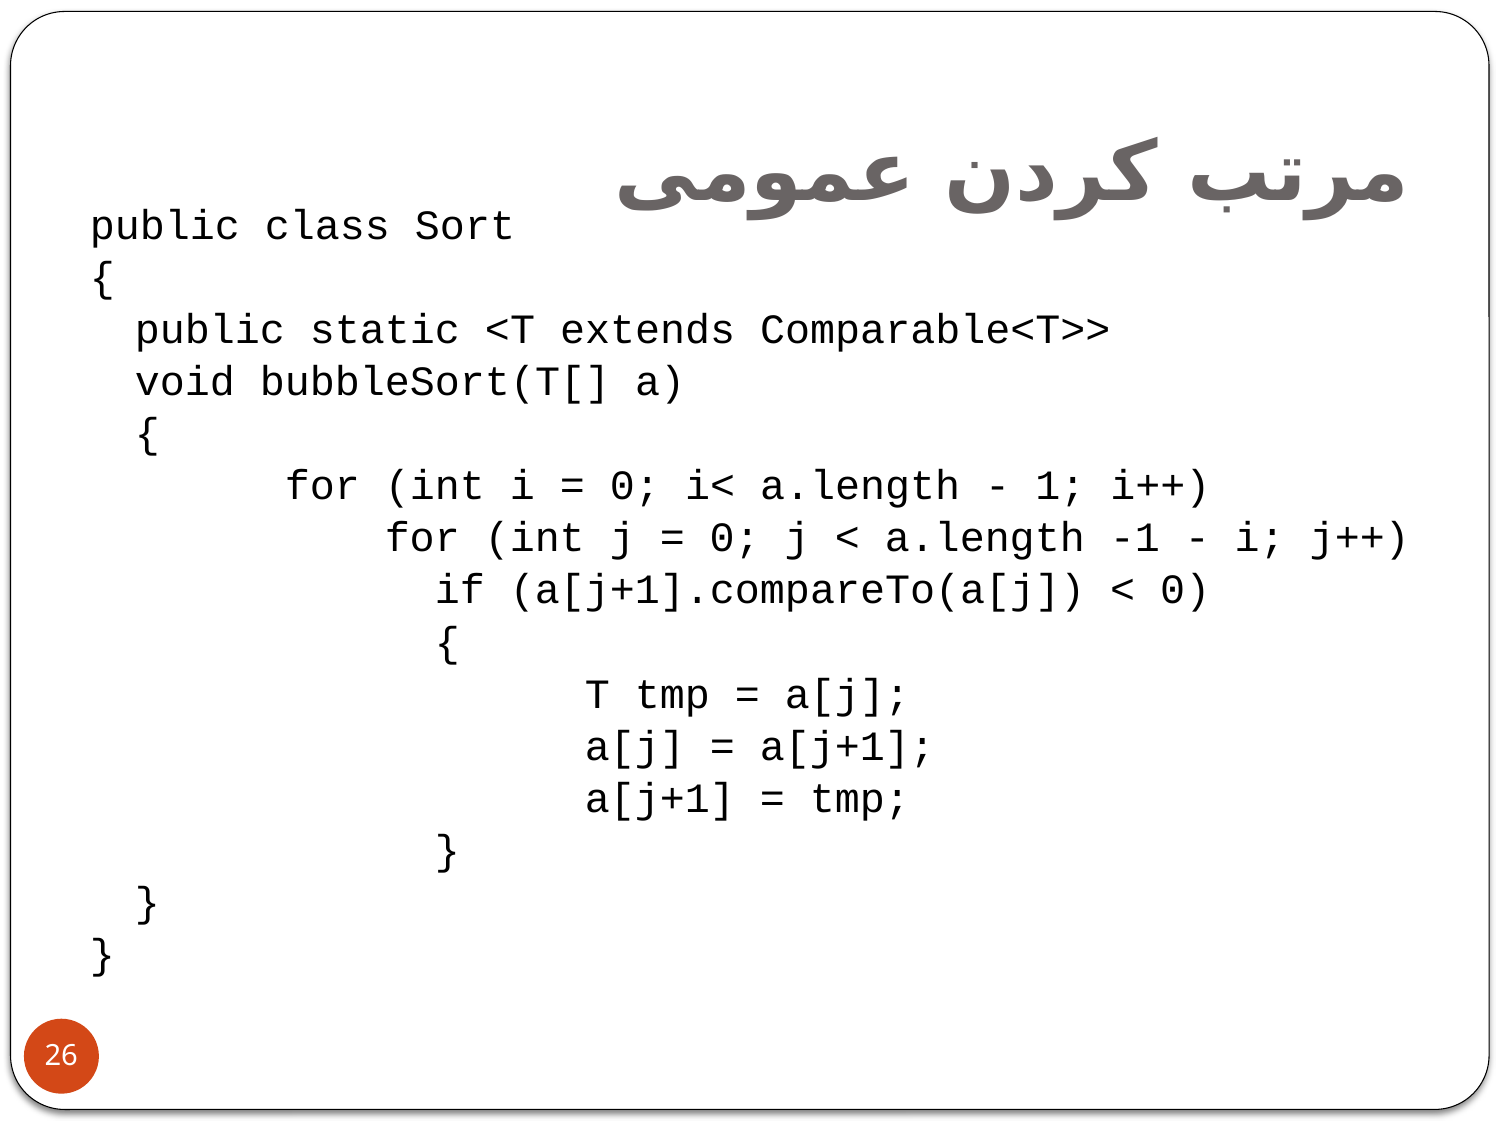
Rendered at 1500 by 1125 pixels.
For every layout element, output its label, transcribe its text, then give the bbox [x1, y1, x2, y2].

title مرتب کردن عمومی [150, 45, 1425, 200]
slide_number 26 [23, 1018, 99, 1094]
list public class Sort { public static <T extends Comparable<T>> void bubbleSort(T[] a) { for (int i = 0; i< a.length - 1; i++) for (int j = 0; j < a.length -1 - i; j++) if (a[j+1].compareTo(a[j]) < 0) { T tmp = a[j]; a[j] = a[j+1]; a[j+1] = tmp; } } } [75, 200, 1425, 1005]
